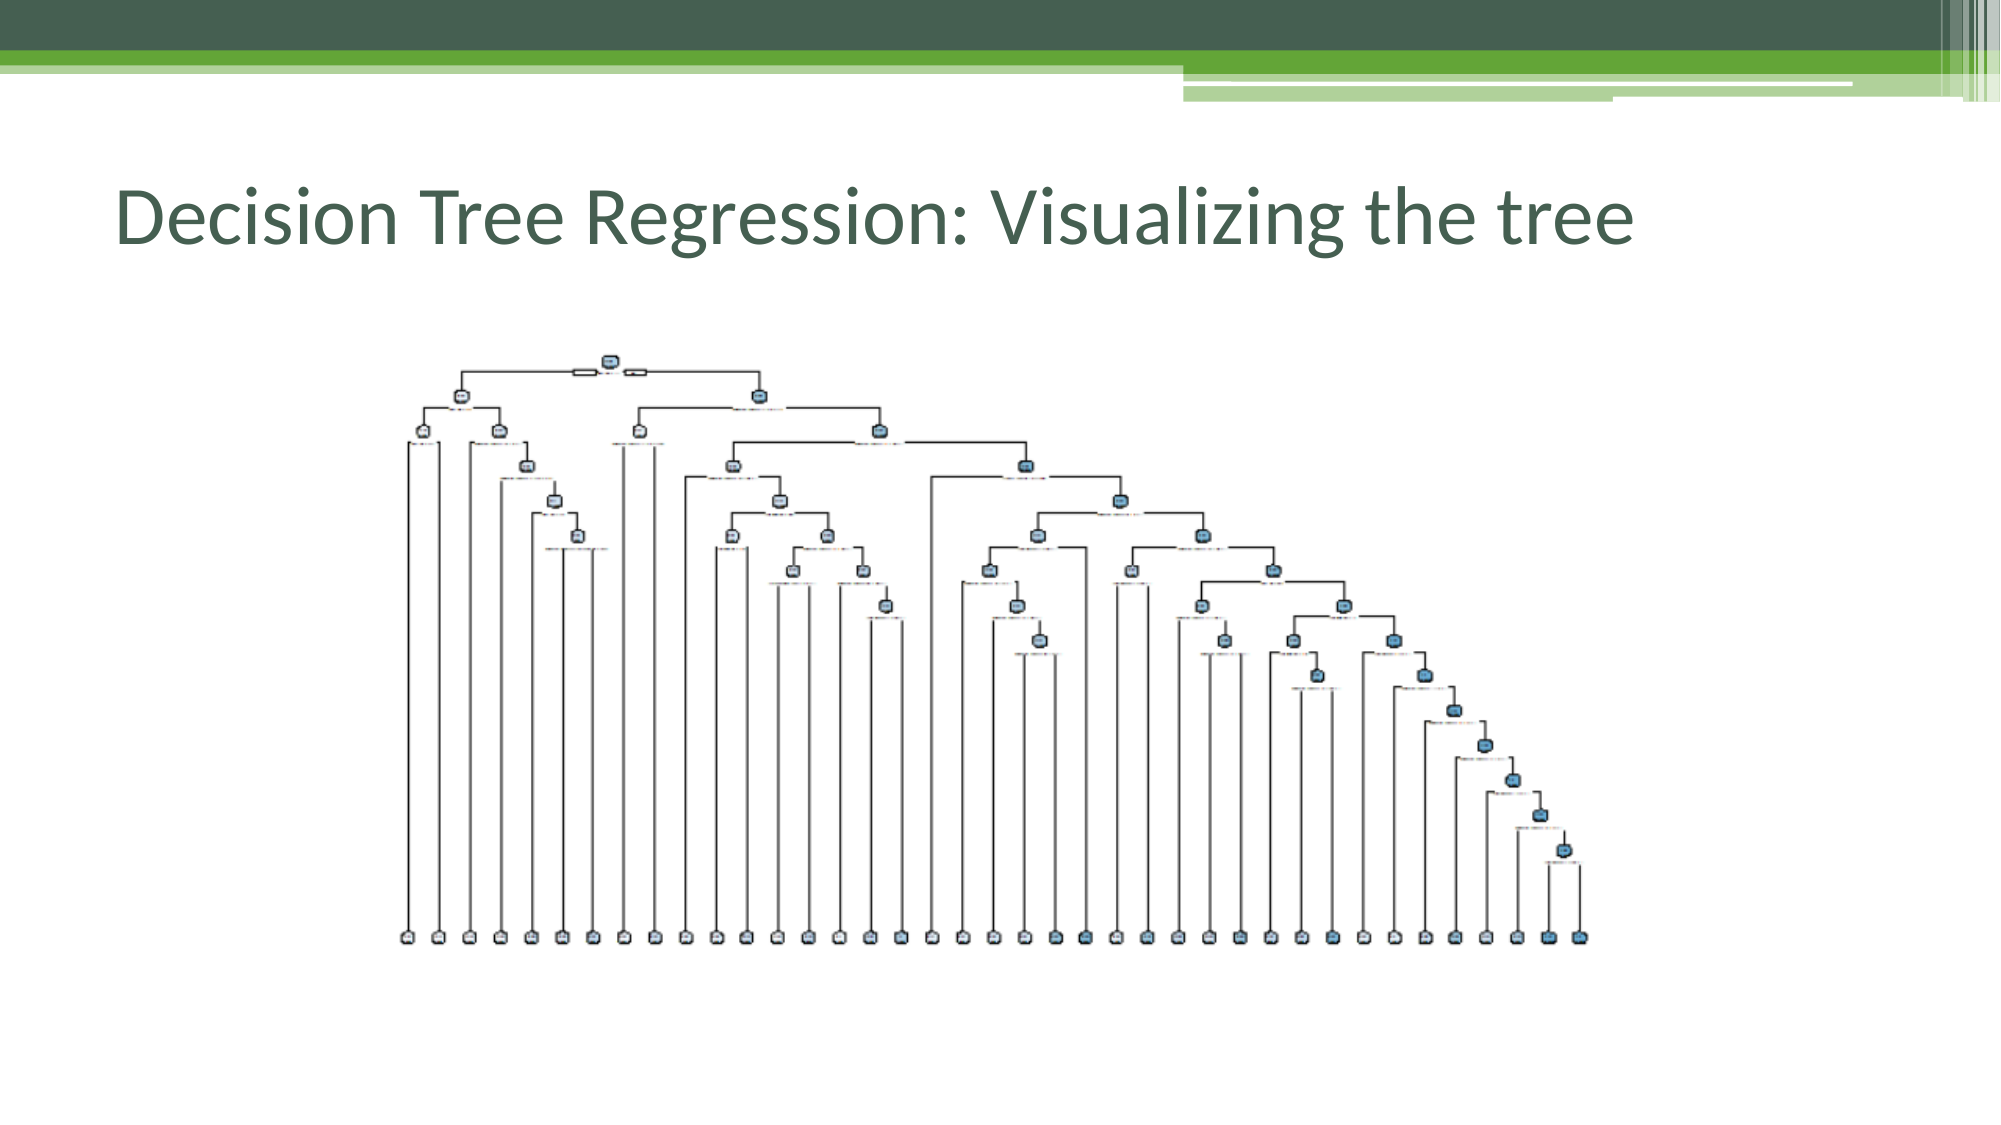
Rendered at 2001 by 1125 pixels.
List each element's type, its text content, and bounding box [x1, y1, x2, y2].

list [372, 301, 1628, 1007]
title Decision Tree Regression: Visualizing the tree [99, 124, 1900, 299]
